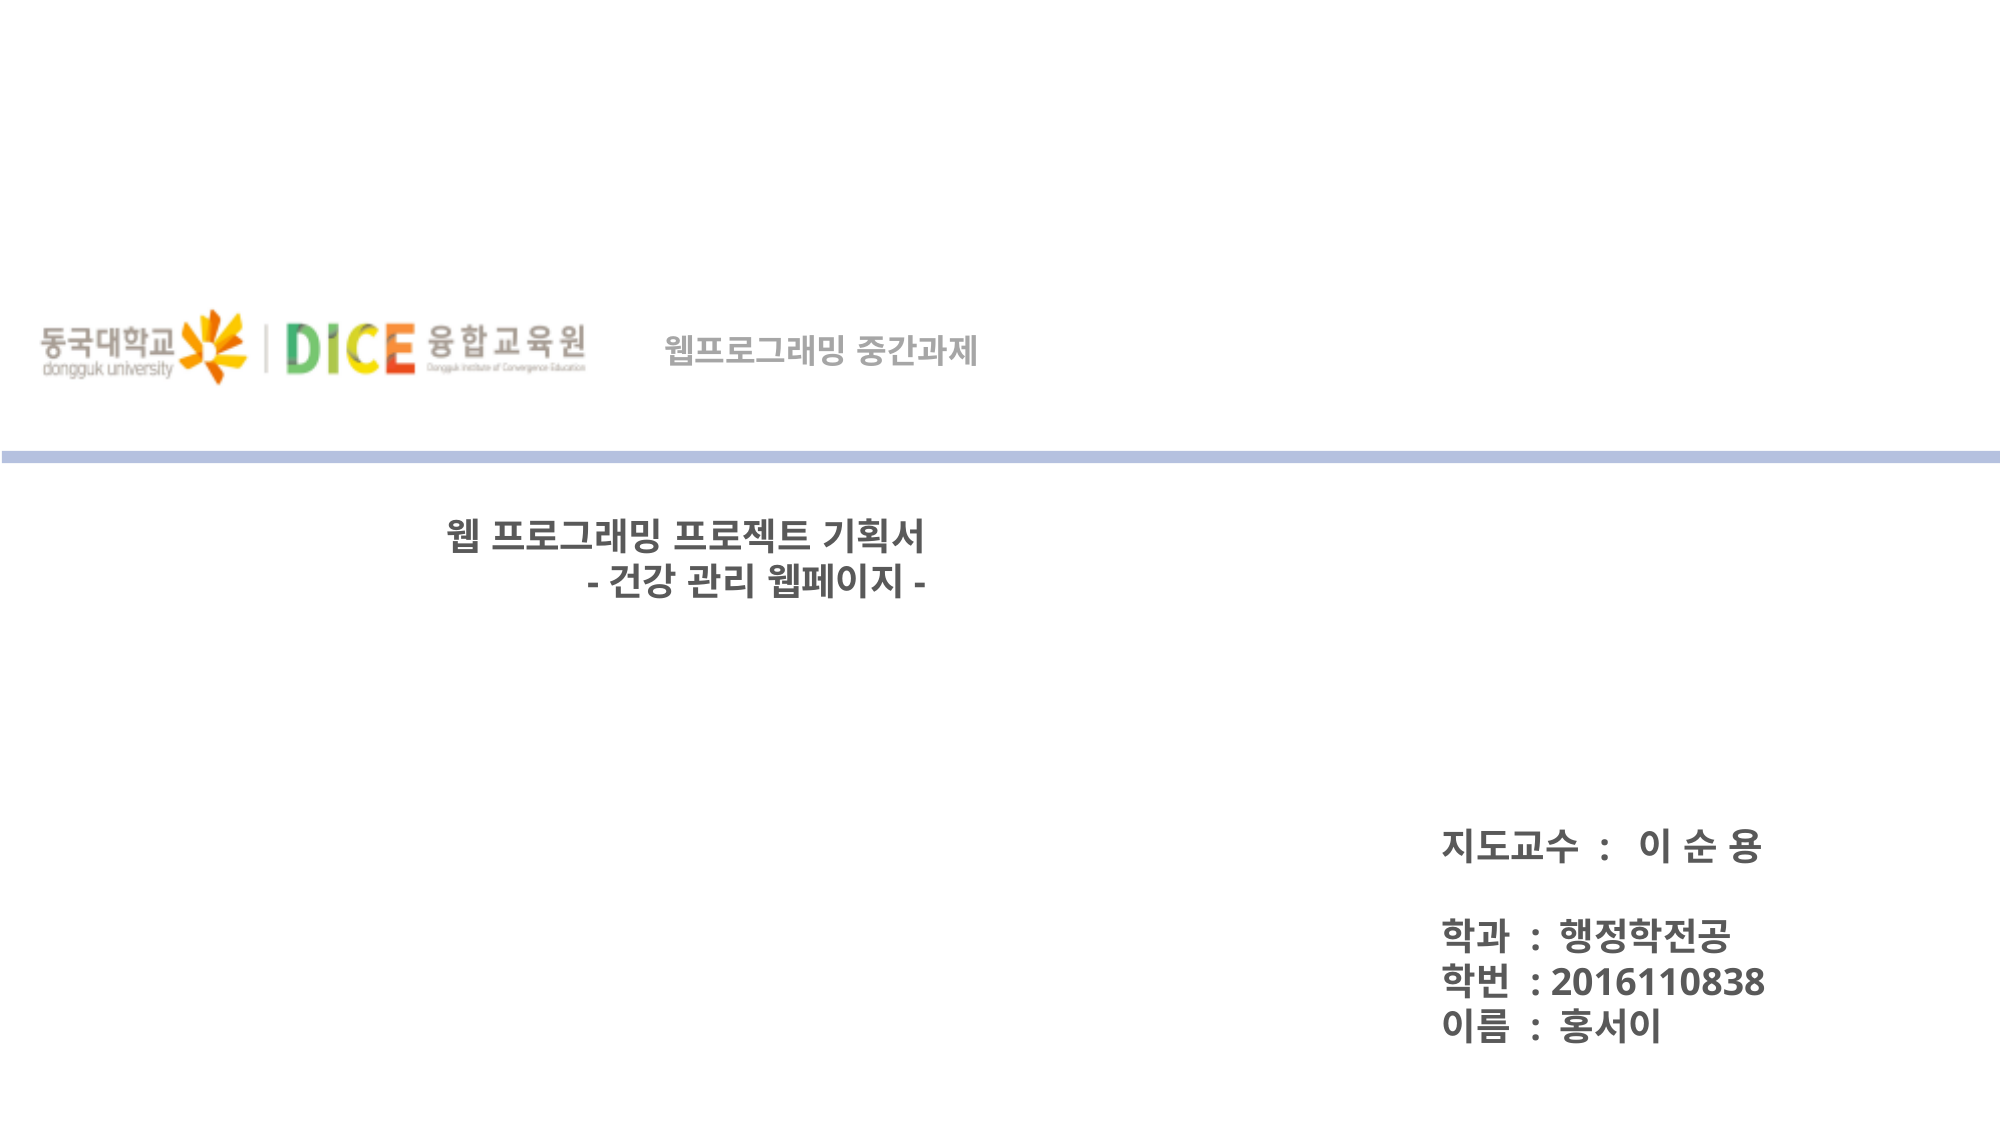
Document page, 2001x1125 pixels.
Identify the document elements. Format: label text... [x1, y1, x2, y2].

picture [14, 292, 618, 410]
text_box 지도교수 : 이 순 용 학과 : 행정학전공 학번 : 2016110838 이름 : 홍서이 [1426, 815, 1970, 1056]
text_box [1, 450, 2000, 464]
text_box 웹 프로그래밍 프로젝트 기획서 -건강 관리 웹페이지- [240, 505, 941, 611]
text_box 웹프로그래밍 중간과제 [649, 322, 1093, 378]
